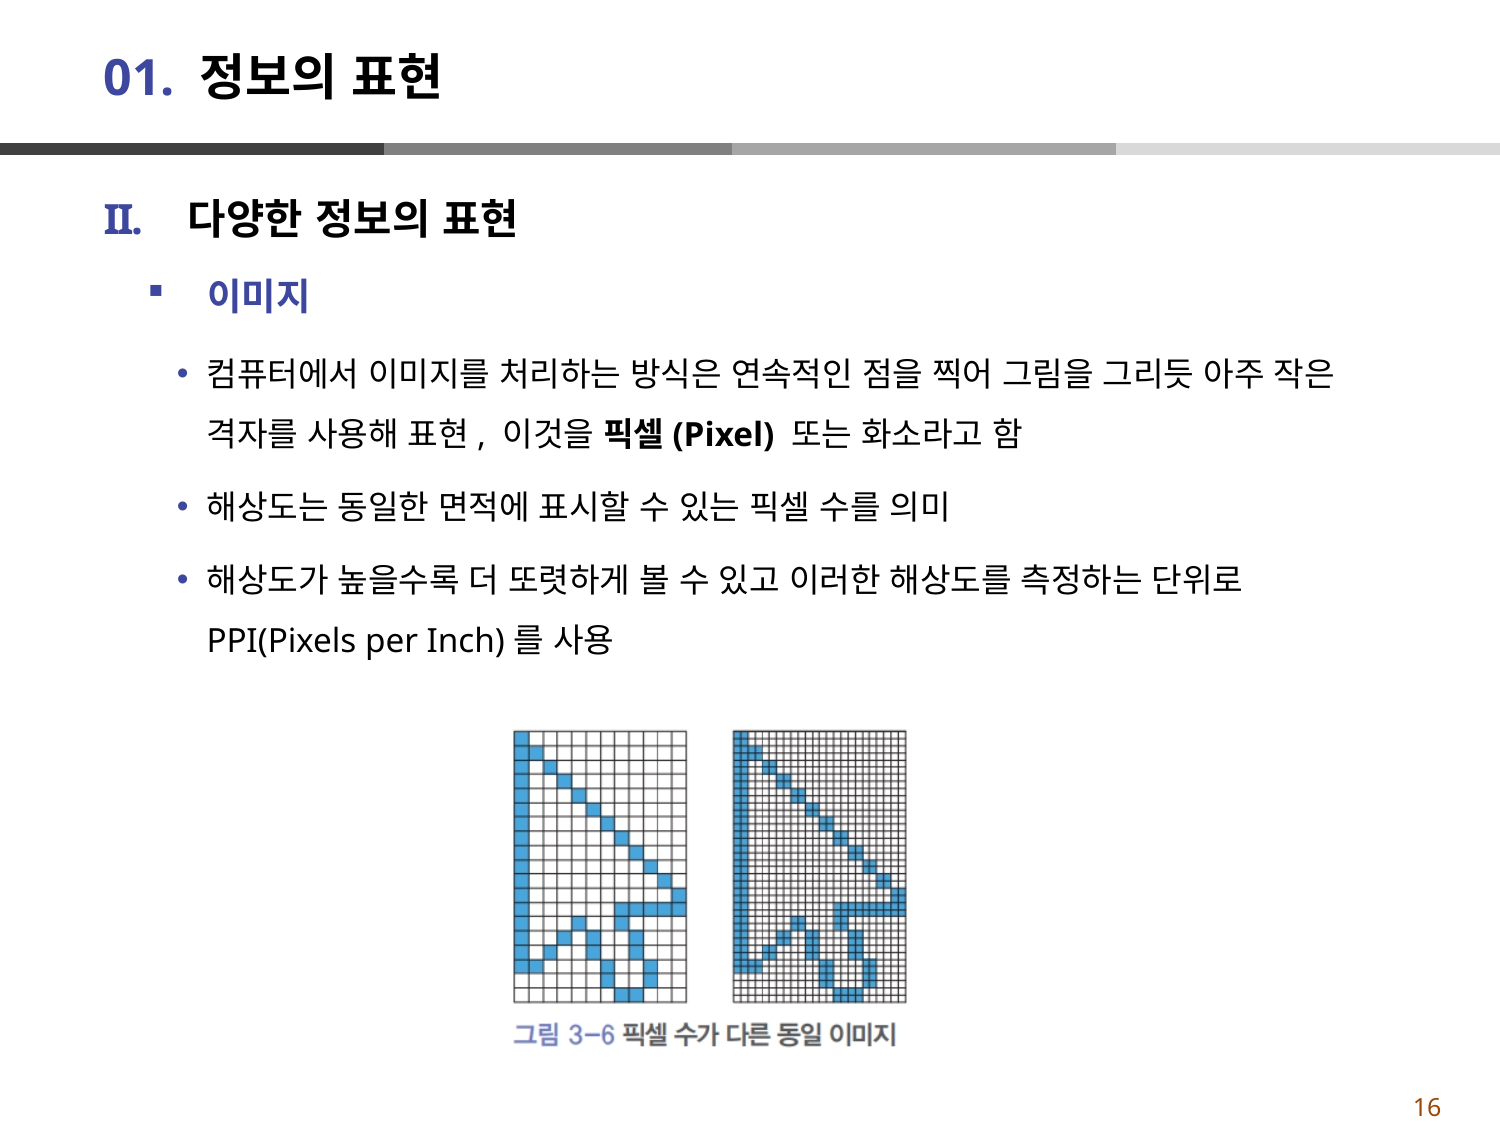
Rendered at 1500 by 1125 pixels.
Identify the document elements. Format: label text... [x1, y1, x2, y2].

title 01. 정보의 표현 [88, 30, 1400, 121]
list 다양한 정보의 표현 이미지 컴퓨터에서 이미지를 처리하는 방식은 연속적인 점을 찍어 그림을 그리듯 아주 작은 격자를 사용해 표현, 이것을 픽셀(Pixel) 또는 화소라고 함 해상도는 동일한 면적에 표시할 수 있는 픽셀 수를 의미 해상도가 높을수록 더 또렷하게 볼 수 있고 이러한 해상도를 측정하는 단위로 PPI(Pixels per Inch)를 사용 [88, 160, 1424, 1060]
picture [501, 716, 919, 1060]
